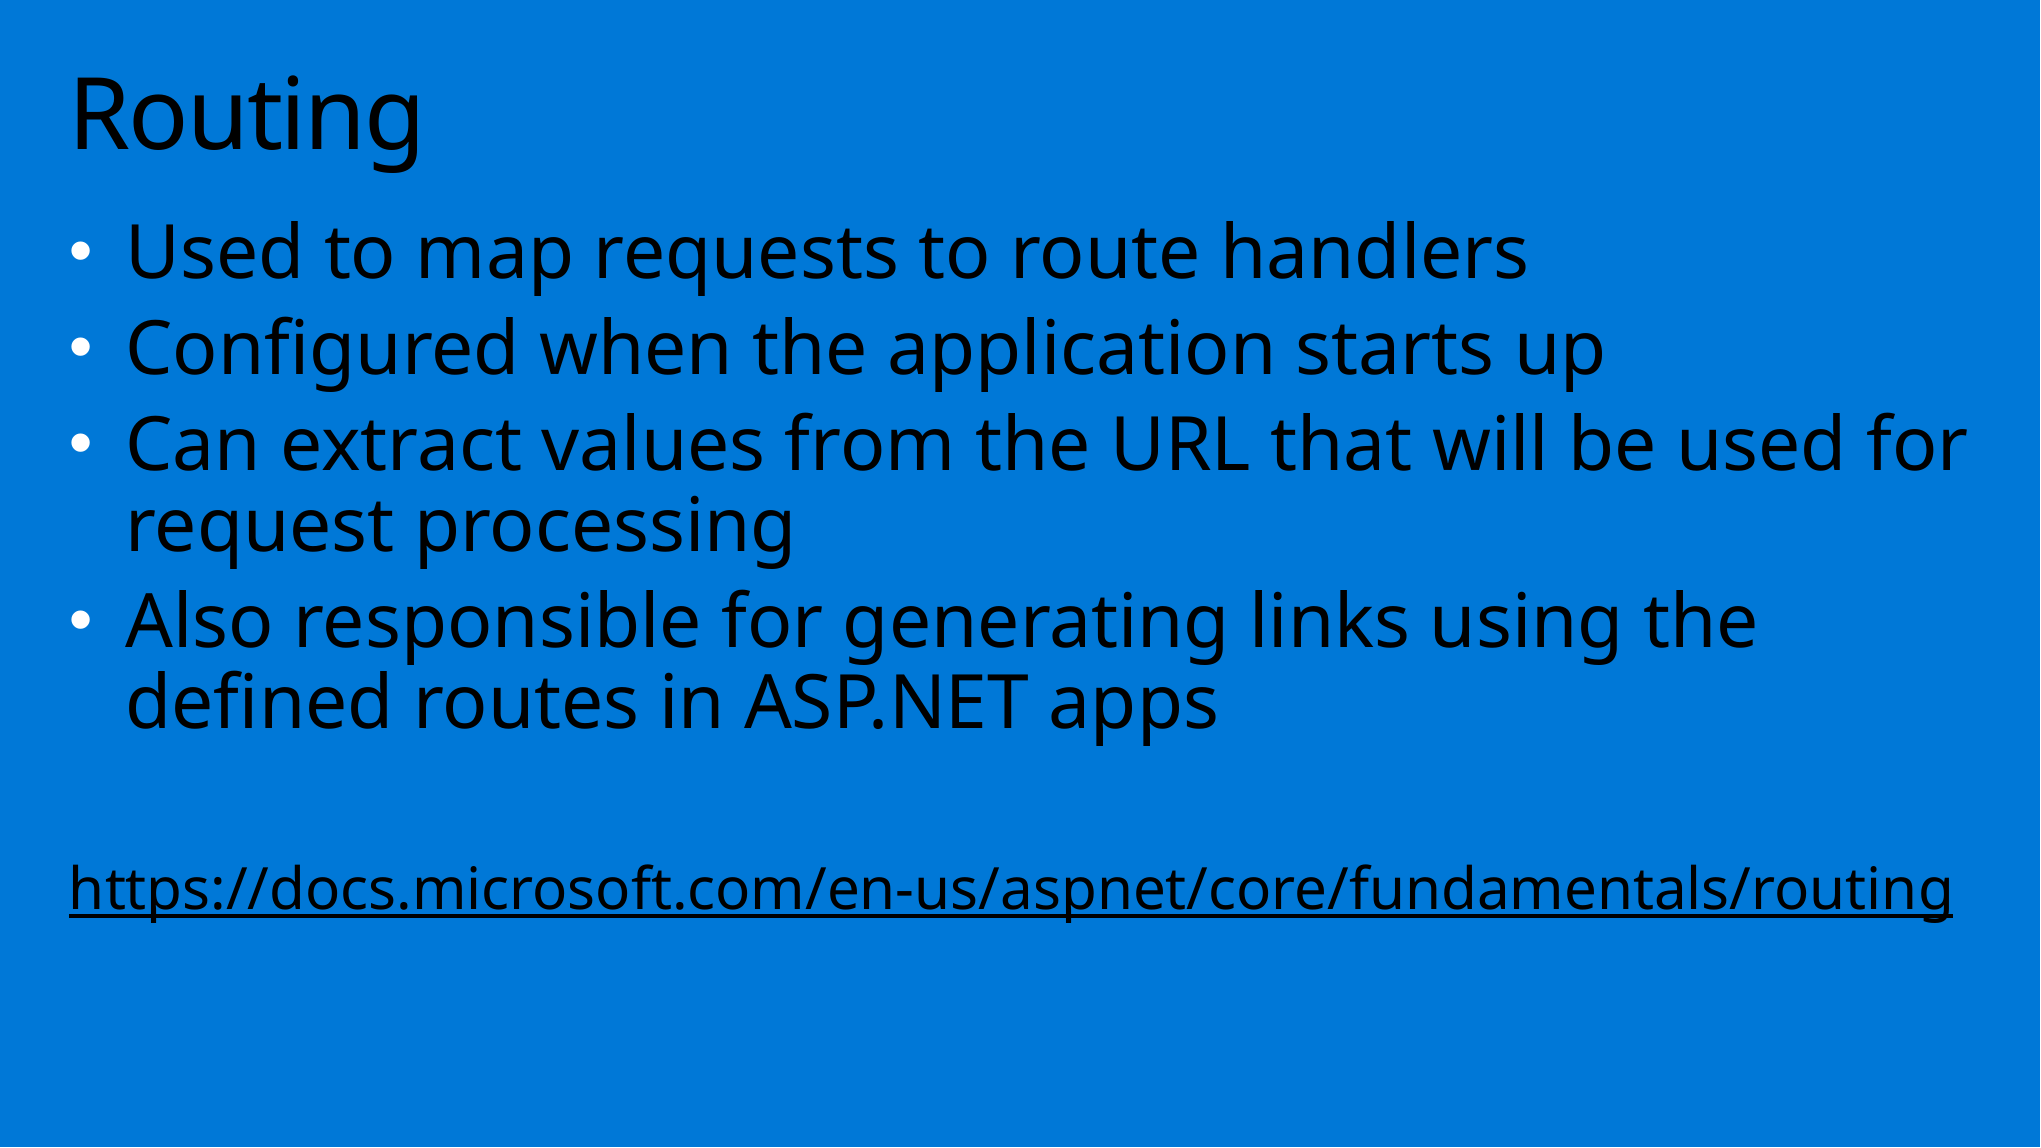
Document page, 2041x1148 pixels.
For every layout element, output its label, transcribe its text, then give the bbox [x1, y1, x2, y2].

list Used to map requests to route handlers Configured when the application starts up Can extract values from the URL that will be used for request processing Also responsible for generating links using the defined routes in ASP.NET apps https://docs.microsoft.com/en-us/aspnet/core/fundamentals/routing [45, 199, 1996, 953]
title Routing [45, 48, 1996, 199]
